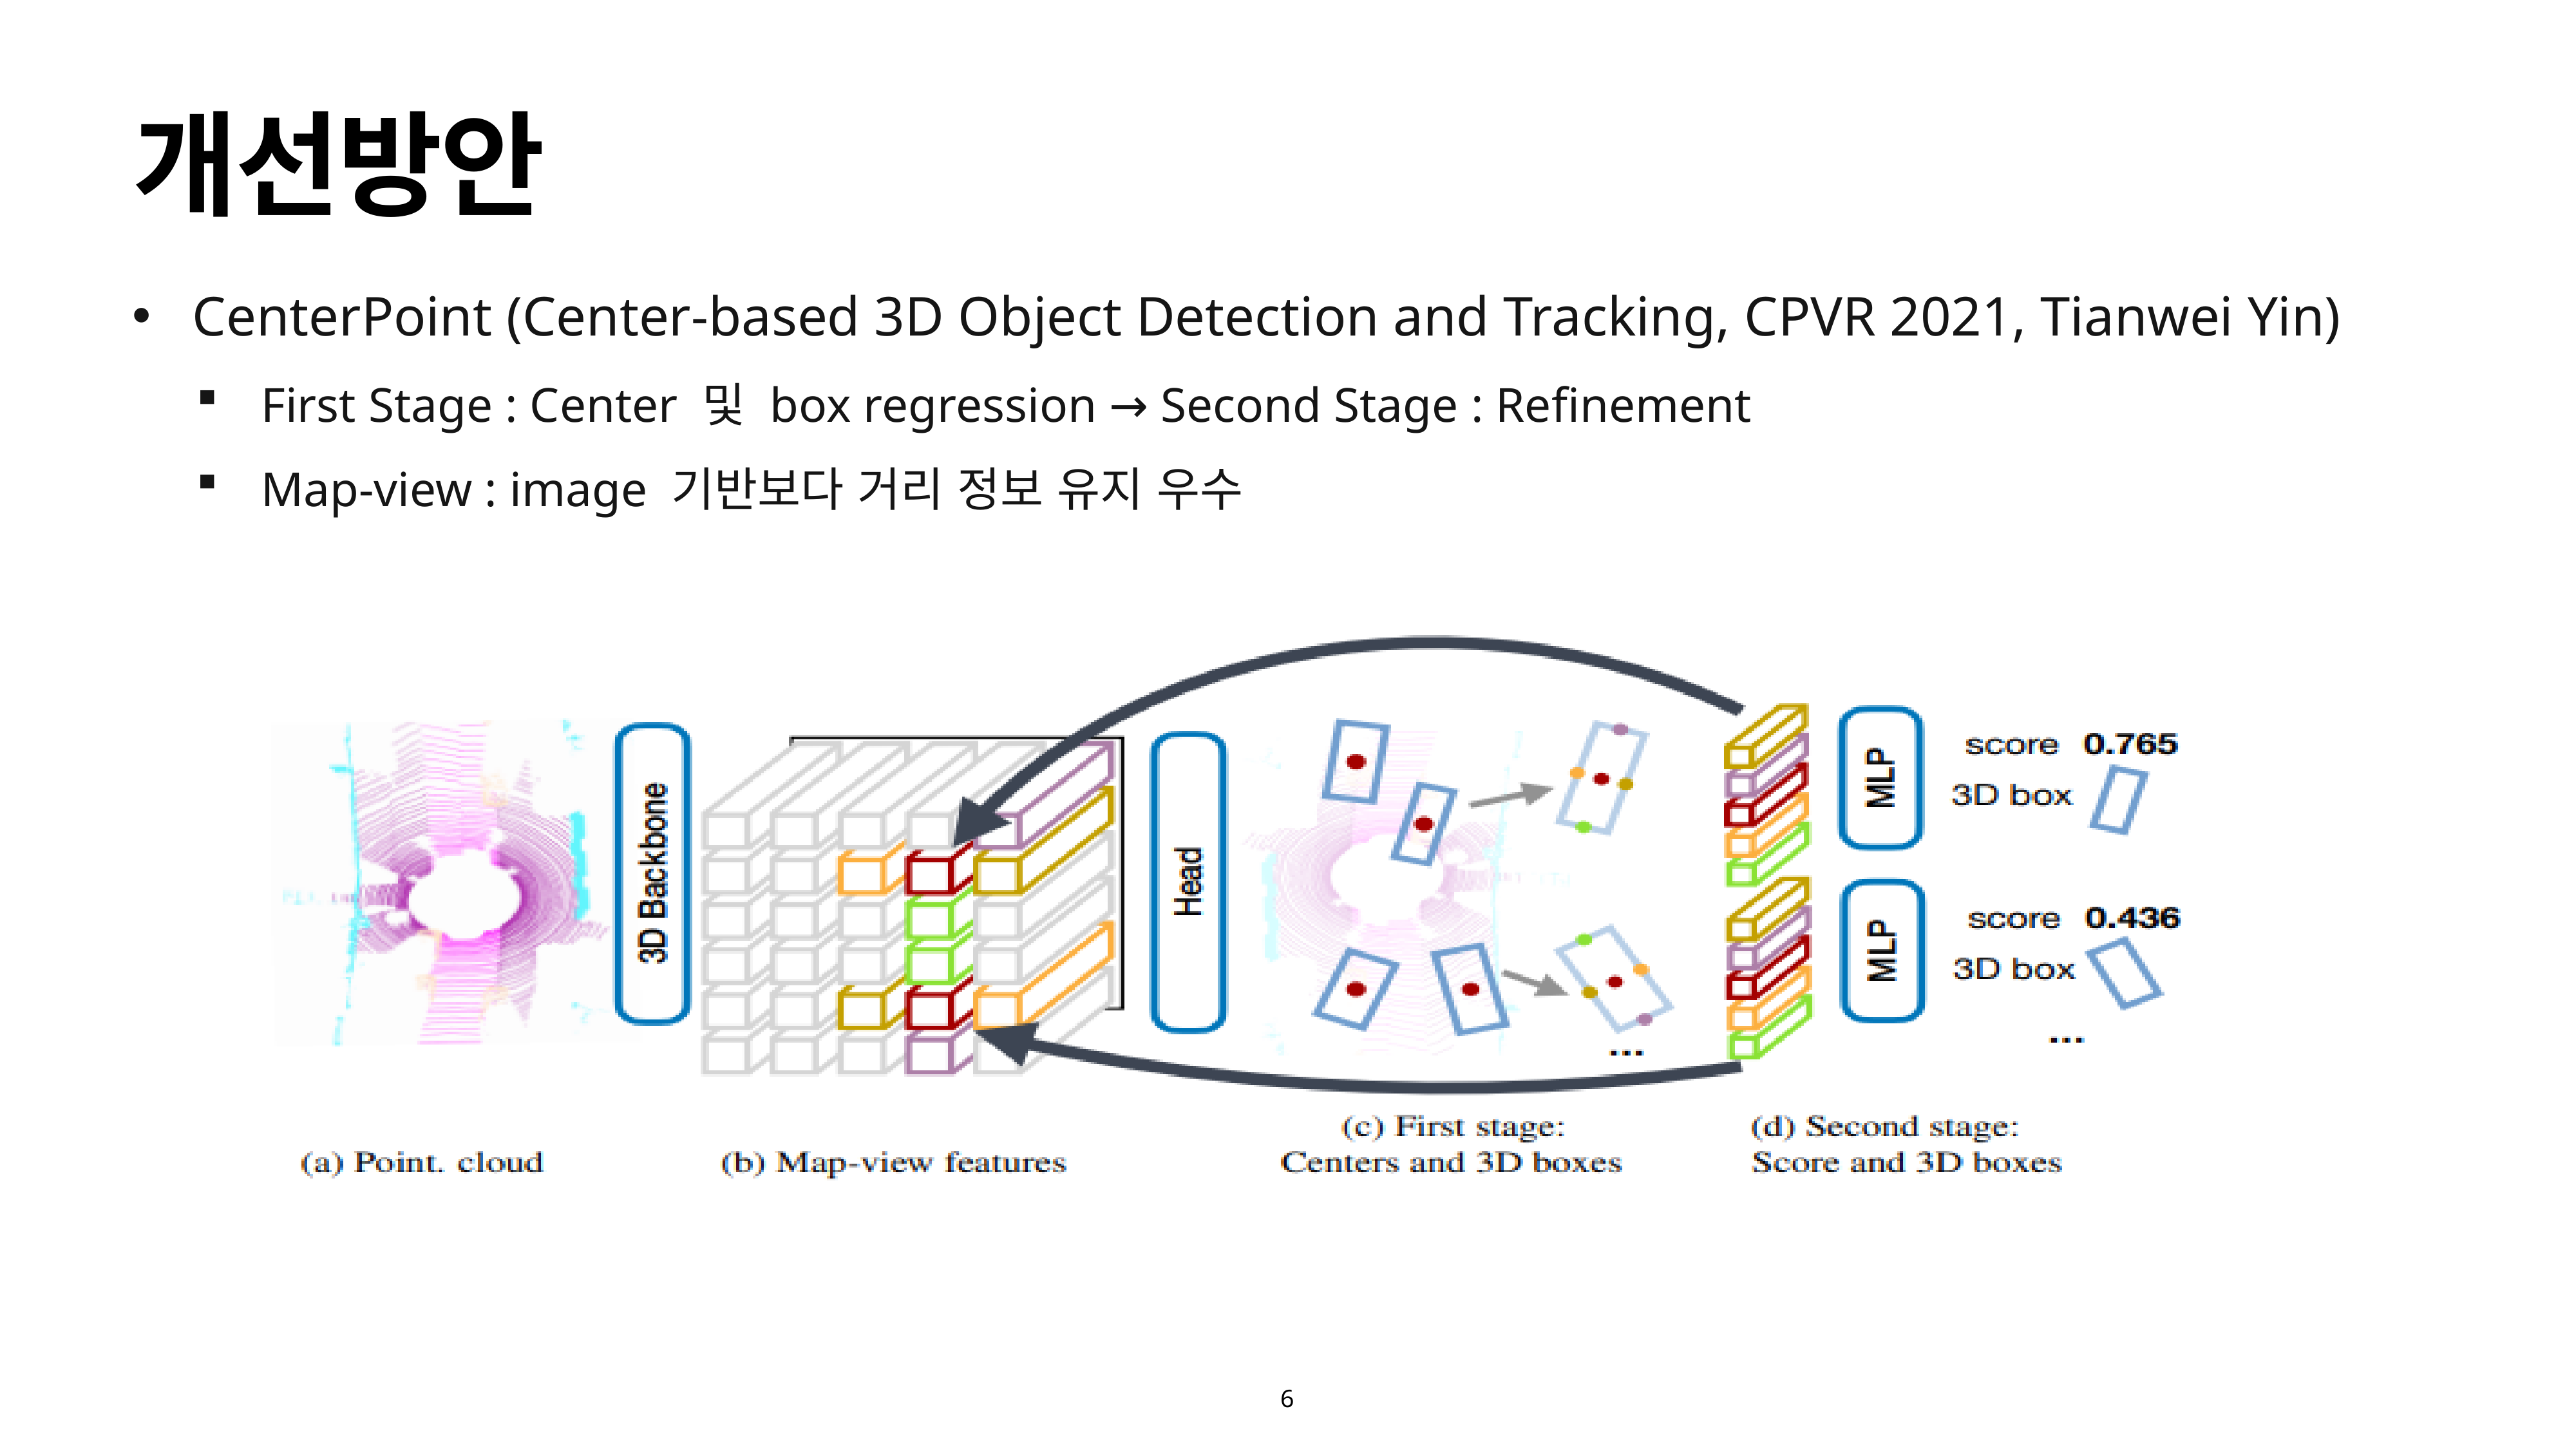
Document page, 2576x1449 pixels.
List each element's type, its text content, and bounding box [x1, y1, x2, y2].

picture [181, 587, 2286, 1213]
slide_number 6 [1274, 1381, 1301, 1422]
text_box CenterPoint (Center-based 3D Object Detection and Tracking, CPVR 2021, Tianwei Yin) First Stage : Center 및 box regression → Second Stage : Refinement Map-view : image 기반보다 거리 정보 유지 우수 [126, 245, 2542, 550]
title 개선방안 [127, 113, 2449, 245]
